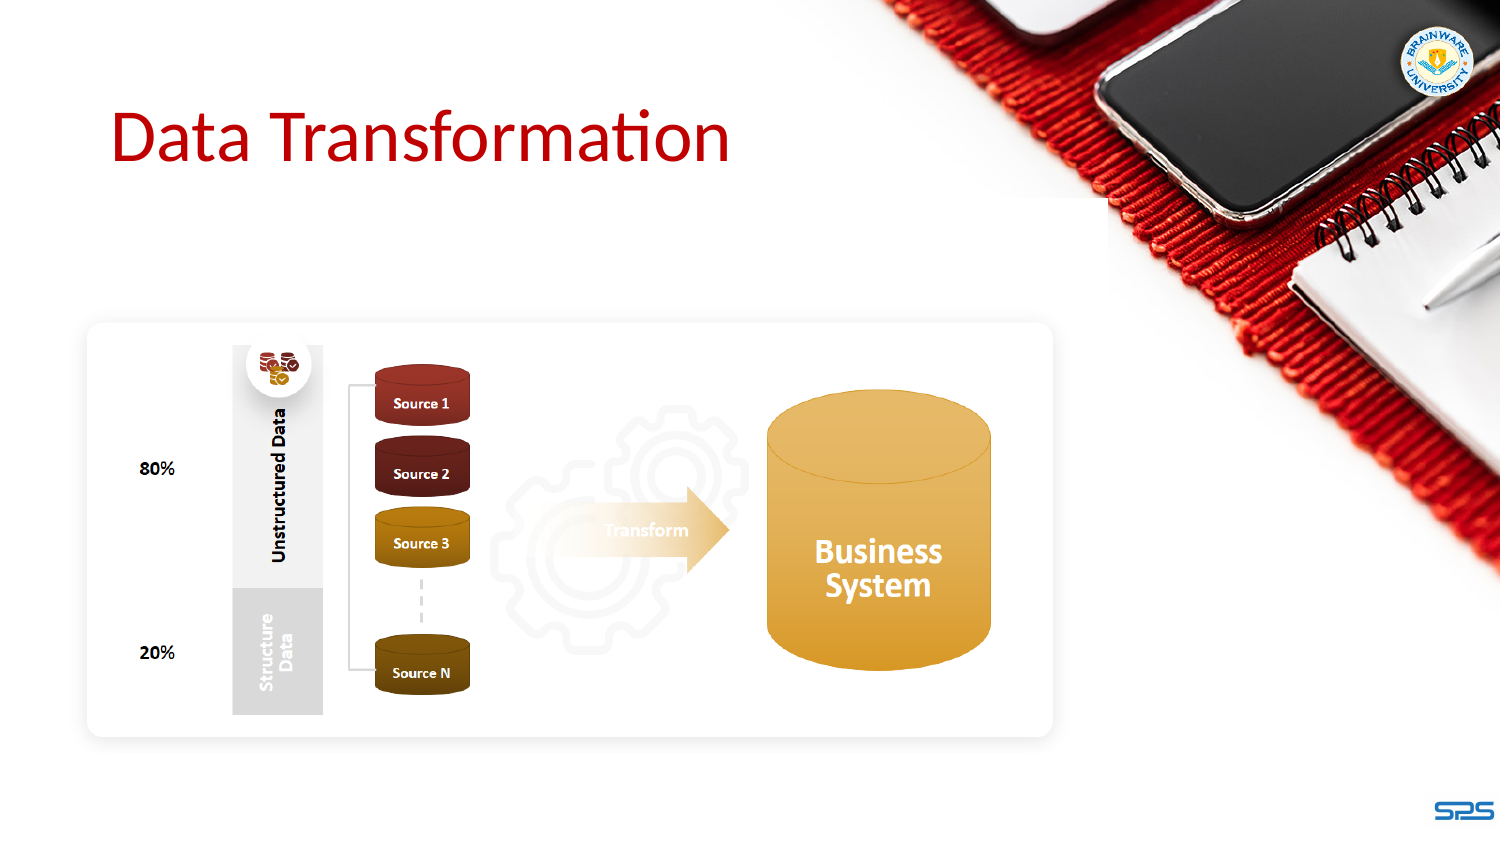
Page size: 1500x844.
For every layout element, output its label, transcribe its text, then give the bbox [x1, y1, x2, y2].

picture [0, 0, 1500, 844]
title Data Transformation [78, 71, 1136, 191]
